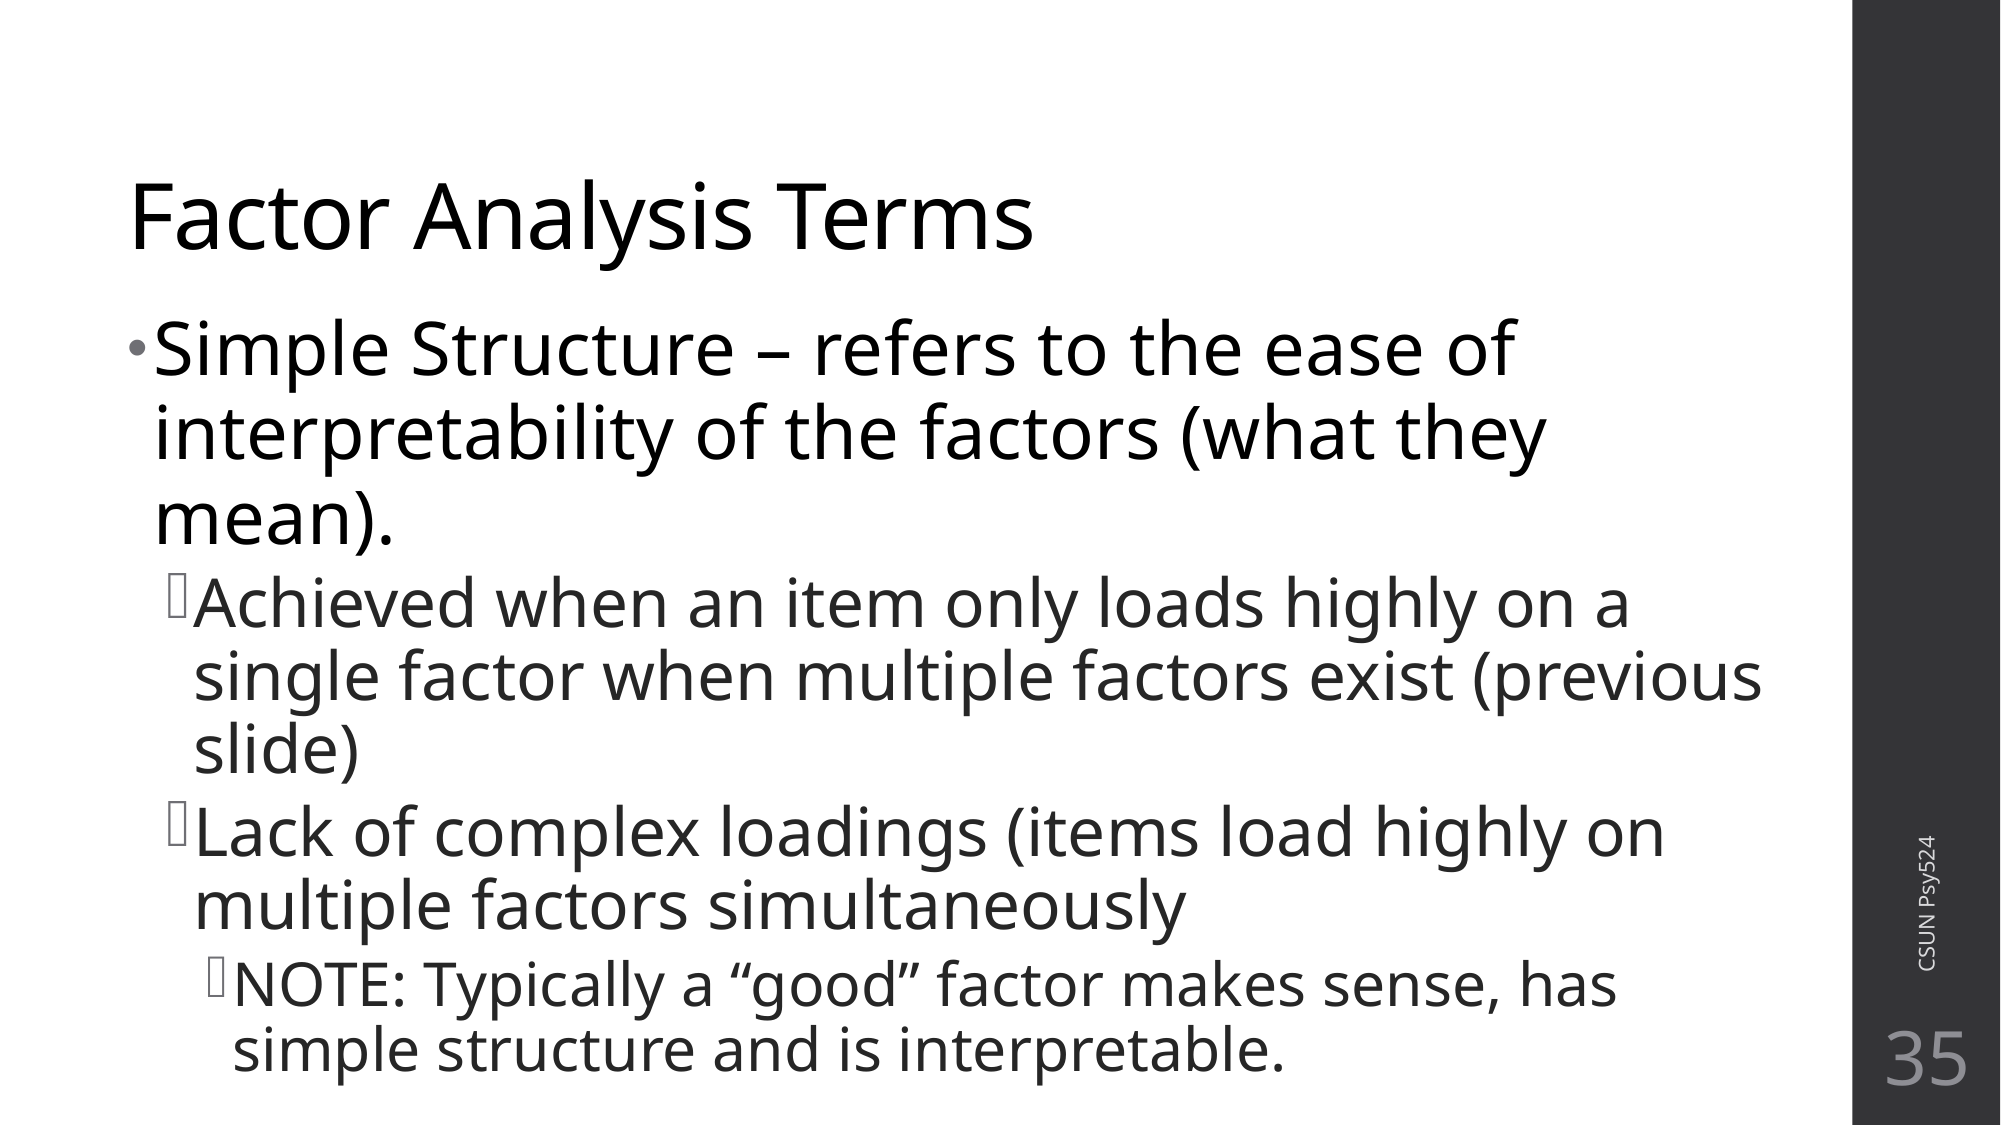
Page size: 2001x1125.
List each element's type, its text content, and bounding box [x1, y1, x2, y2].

list Simple Structure – refers to the ease of interpretability of the factors (what they mean). Achieved when an item only loads highly on a single factor when multiple factors exist (previous slide) Lack of complex loadings (items load highly on multiple factors simultaneously NOTE: Typically a “good” factor makes sense, has simple structure and is interpretable. [112, 299, 1797, 1100]
footer CSUN Psy524 [1897, 400, 1958, 988]
slide_number 35 [1852, 1012, 2000, 1110]
title Factor Analysis Terms [112, 60, 1797, 278]
